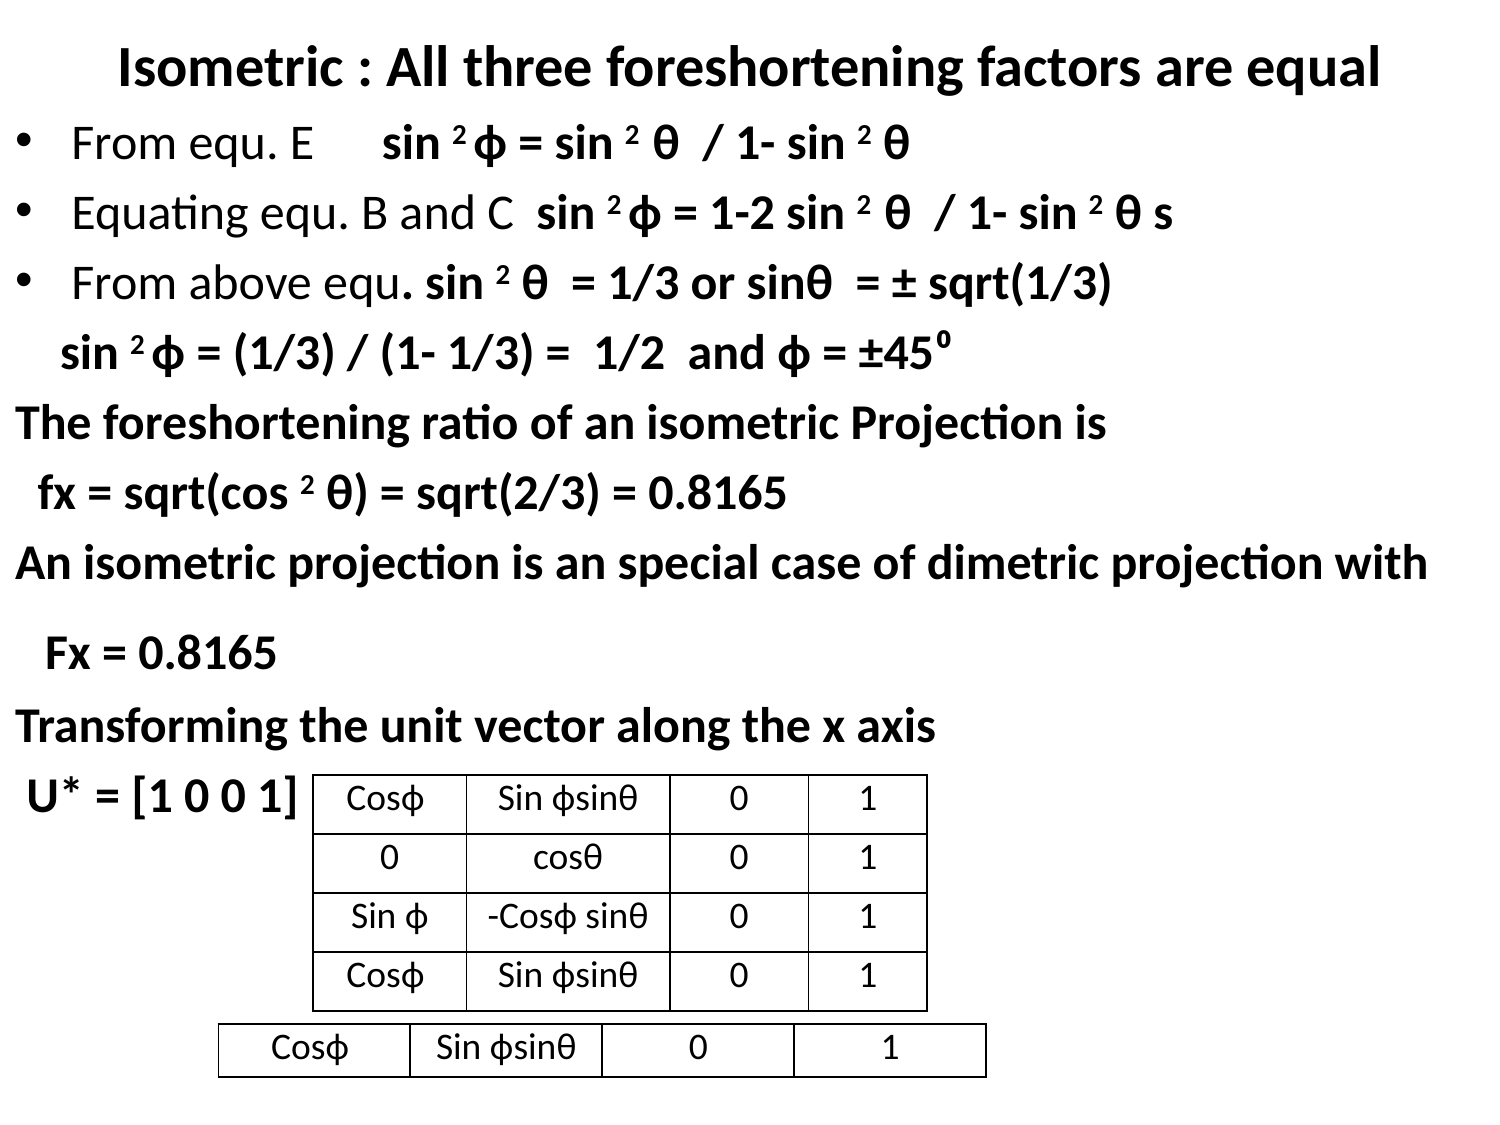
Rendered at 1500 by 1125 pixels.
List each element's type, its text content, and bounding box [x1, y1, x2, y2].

table_header 0 [603, 1025, 793, 1076]
table_cell -Cosф sinθ [467, 894, 669, 951]
table_cell cosθ [467, 835, 669, 892]
table_cell 1 [809, 953, 926, 1010]
table_cell Sin ф [314, 894, 466, 951]
table_cell 0 [314, 835, 466, 892]
table_header Cosф [219, 1025, 409, 1076]
table_header 1 [795, 1025, 985, 1076]
table_header Cosф [314, 776, 466, 833]
table_header 0 [671, 776, 808, 833]
table_cell 1 [809, 835, 926, 892]
table_cell 1 [809, 894, 926, 951]
list From equ. E sin 2 ф = sin 2 θ / 1- sin 2 θ Equating equ. B and C sin 2 ф = 1-2 sin 2 θ / 1- sin 2 θ s From above equ. sin 2 θ = 1/3 or sinθ = ± sqrt(1/3) sin 2 ф = (1/3) / (1- 1/3) = 1/2 and ф = ±45⁰ The foreshortening ratio of an isometric Projection is fx = sqrt(cos 2 θ) = sqrt(2/3) = 0.8165 An isometric projection is an special case of dimetric projection with Fx = 0.8165 Transforming the unit vector along the x axis U* = [1 0 0 1] [0, 101, 1500, 1125]
table_cell Sin фsinθ [467, 953, 669, 1010]
table_header 1 [809, 776, 926, 833]
table_cell 0 [671, 835, 808, 892]
table_cell Cosф [314, 953, 466, 1010]
table_cell 0 [671, 894, 808, 951]
title Isometric : All three foreshortening factors are equal [75, 0, 1425, 101]
table_header Sin фsinθ [467, 776, 669, 833]
table_header Sin фsinθ [411, 1025, 601, 1076]
table_cell 0 [671, 953, 808, 1010]
